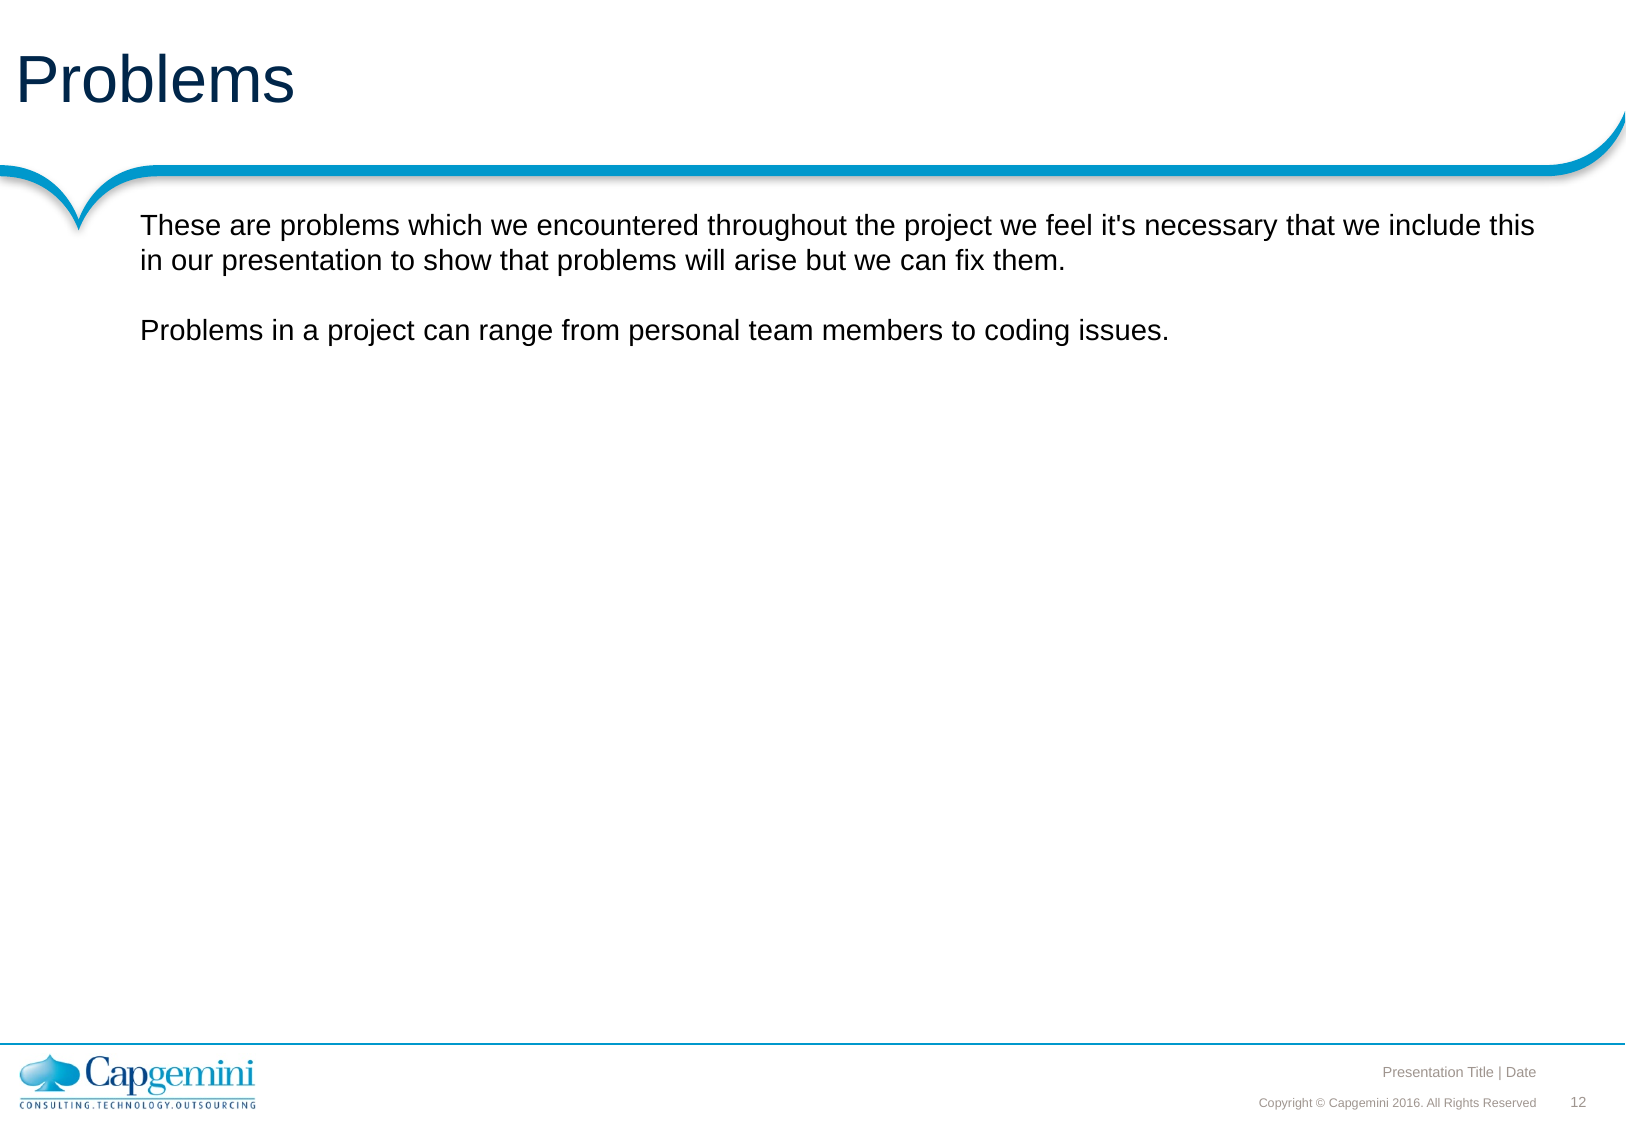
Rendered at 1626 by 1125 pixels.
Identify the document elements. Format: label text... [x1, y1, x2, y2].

picture [19, 1053, 256, 1110]
title Problems [0, 0, 1625, 165]
text_box These are problems which we encountered throughout the project we feel it's necessary that we include this in our presentation to show that problems will arise but we can fix them. Problems in a project can range from personal team members to coding issues. [125, 191, 1575, 368]
